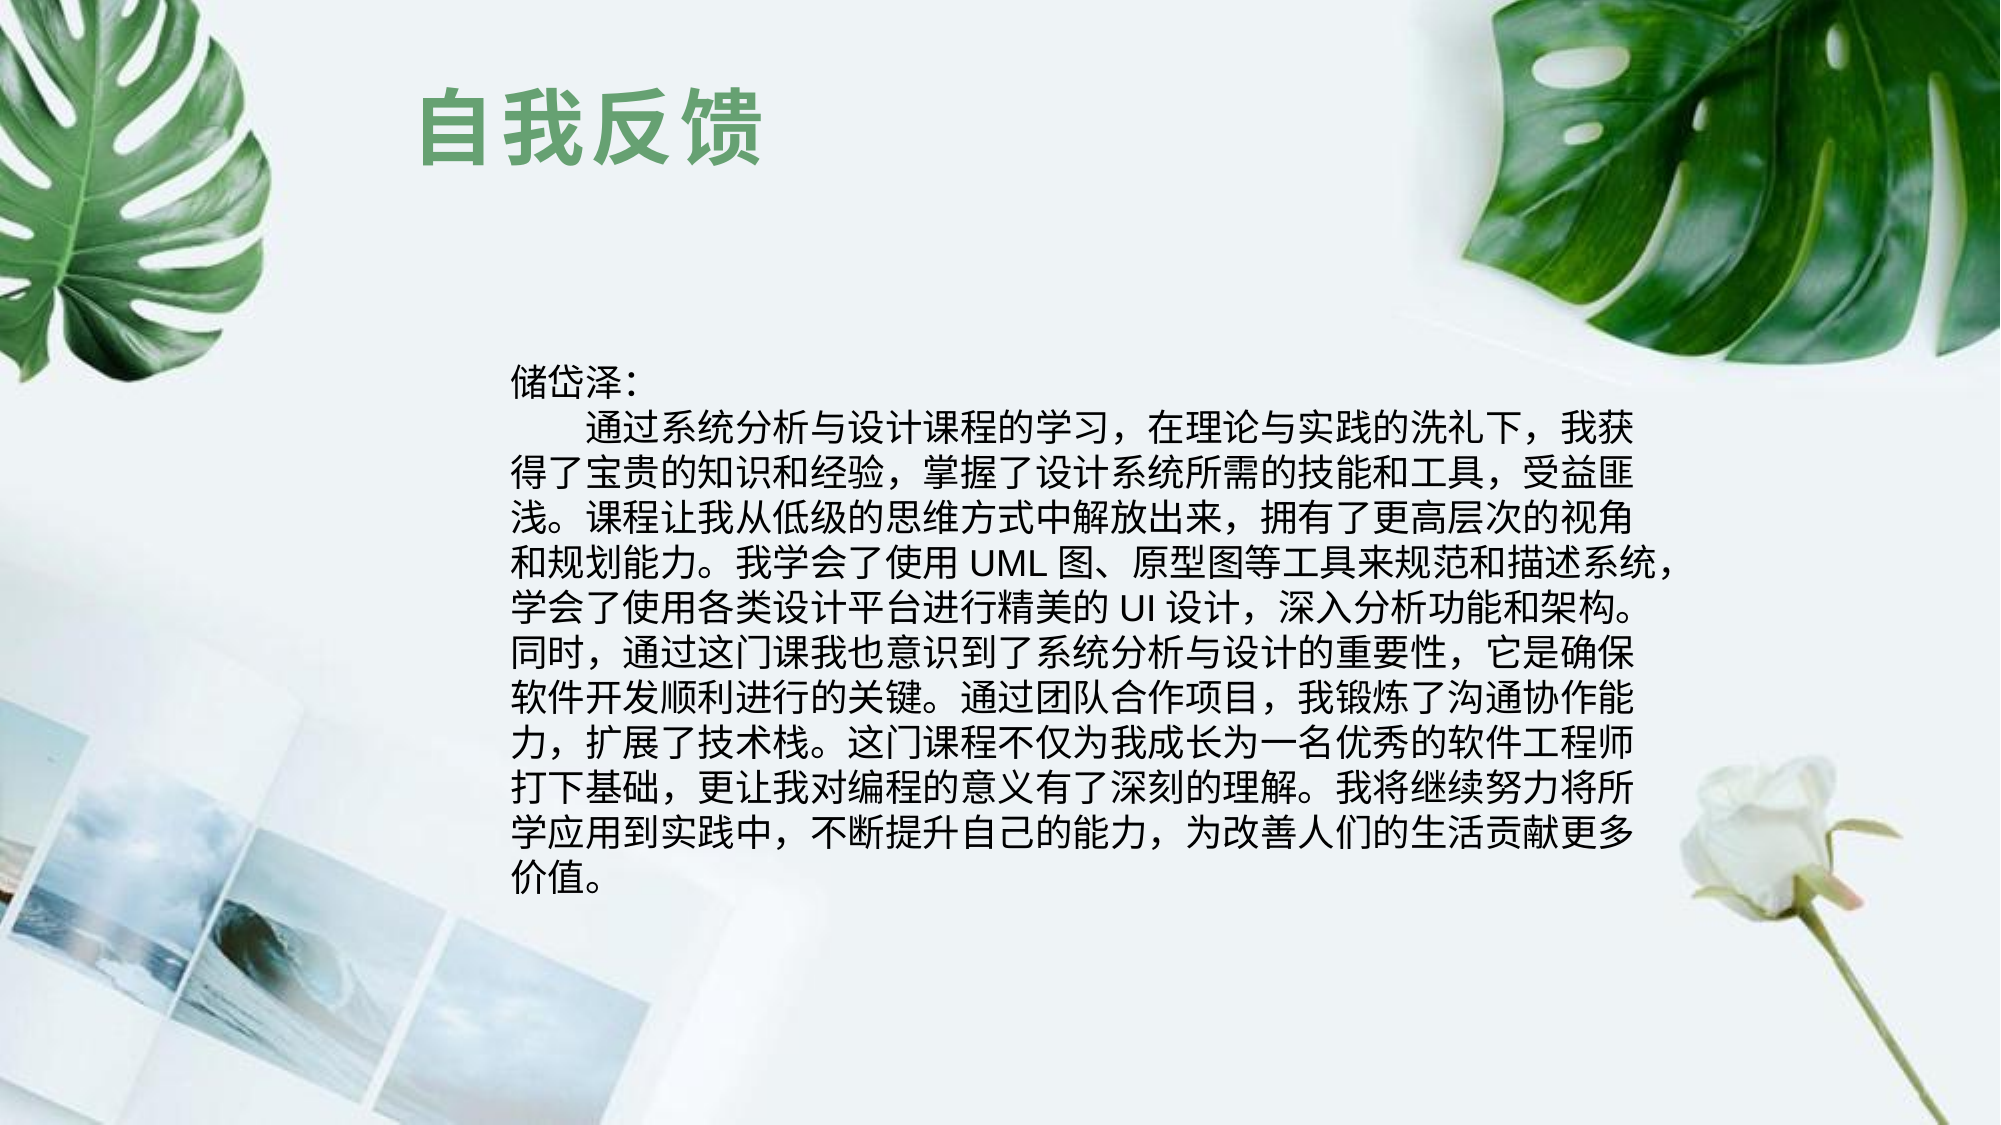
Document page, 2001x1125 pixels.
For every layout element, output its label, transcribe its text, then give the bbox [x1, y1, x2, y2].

picture [0, 0, 2000, 1125]
title 自我反馈 [0, 64, 1378, 183]
text_box 储岱泽： 通过系统分析与设计课程的学习，在理论与实践的洗礼下，我获得了宝贵的知识和经验，掌握了设计系统所需的技能和工具，受益匪浅。课程让我从低级的思维方式中解放出来，拥有了更高层次的视角和规划能力。我学会了使用UML图、原型图等工具来规范和描述系统，学会了使用各类设计平台进行精美的UI设计，深入分析功能和架构。同时，通过这门课我也意识到了系统分析与设计的重要性，它是确保软件开发顺利进行的关键。通过团队合作项目，我锻炼了沟通协作能力，扩展了技术栈。这门课程不仅为我成长为一名优秀的软件工程师打下基础，更让我对编程的意义有了深刻的理解。我将继续努力将所学应用到实践中，不断提升自己的能力，为改善人们的生活贡献更多价值。 [495, 351, 1684, 906]
